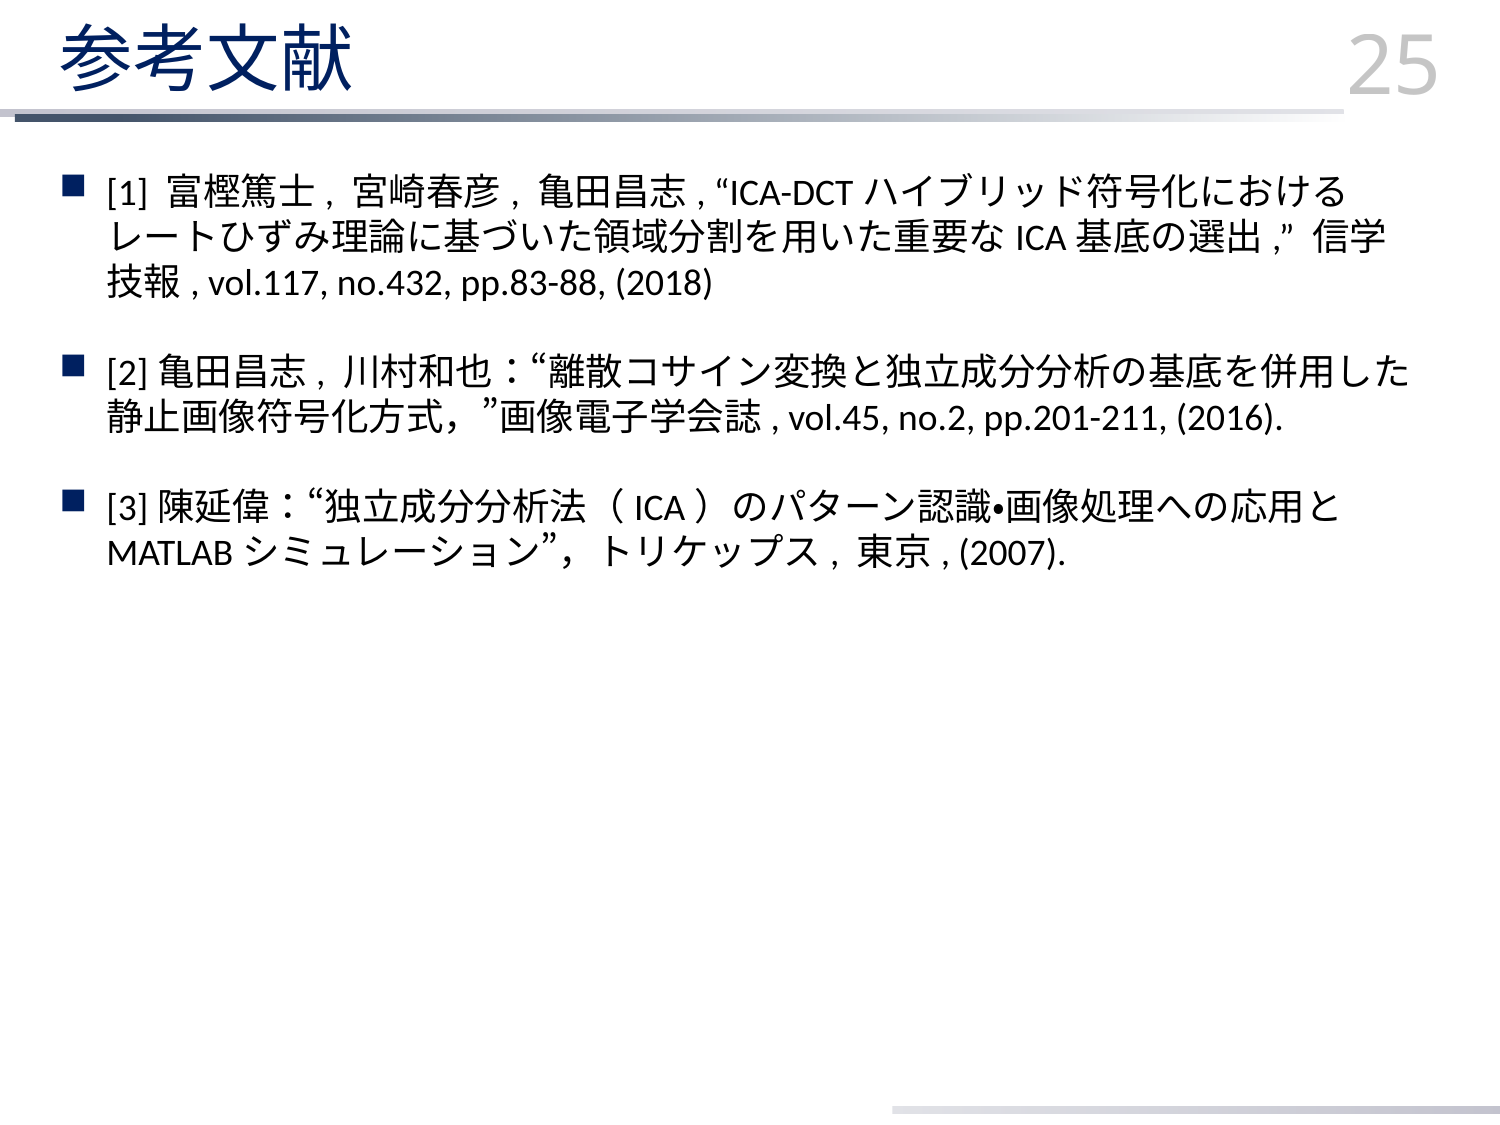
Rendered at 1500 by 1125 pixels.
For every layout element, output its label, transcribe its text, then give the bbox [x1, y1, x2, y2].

text_box [1] 富樫篤士, 宮崎春彦, 亀田昌志, “ICA-DCTハイブリッド符号化におけるレートひずみ理論に基づいた領域分割を用いた重要なICA基底の選出,” 信学技報, vol.117, no.432, pp.83-88, (2018) [2]亀田昌志, 川村和也：“離散コサイン変換と独立成分分析の基底を併用した静止画像符号化方式，”画像電子学会誌, vol.45, no.2, pp.201-211, (2016). [3]陳延偉：“独立成分分析法（ICA）のパターン認識・画像処理への応用とMATLABシミュレーション”，トリケップス, 東京, (2007). [44, 160, 1434, 626]
title 参考文献 [44, 14, 1315, 110]
slide_number 25 [1315, 14, 1457, 122]
